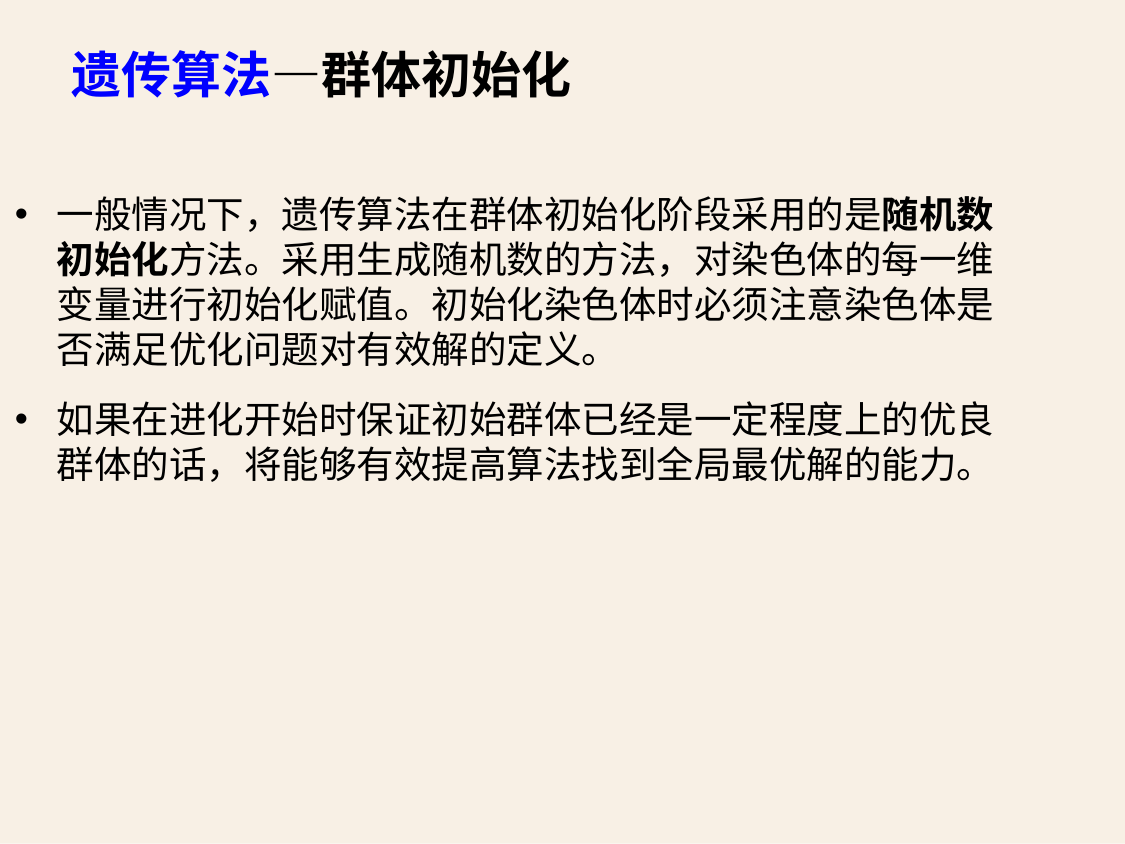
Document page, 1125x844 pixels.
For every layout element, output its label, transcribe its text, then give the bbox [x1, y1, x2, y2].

list 一般情况下，遗传算法在群体初始化阶段采用的是随机数初始化方法。采用生成随机数的方法，对染色体的每一维变量进行初始化赋值。初始化染色体时必须注意染色体是否满足优化问题对有效解的定义。 如果在进化开始时保证初始群体已经是一定程度上的优良群体的话，将能够有效提高算法找到全局最优解的能力。 [0, 183, 1013, 741]
text_box 遗传算法—群体初始化 [56, 55, 898, 92]
